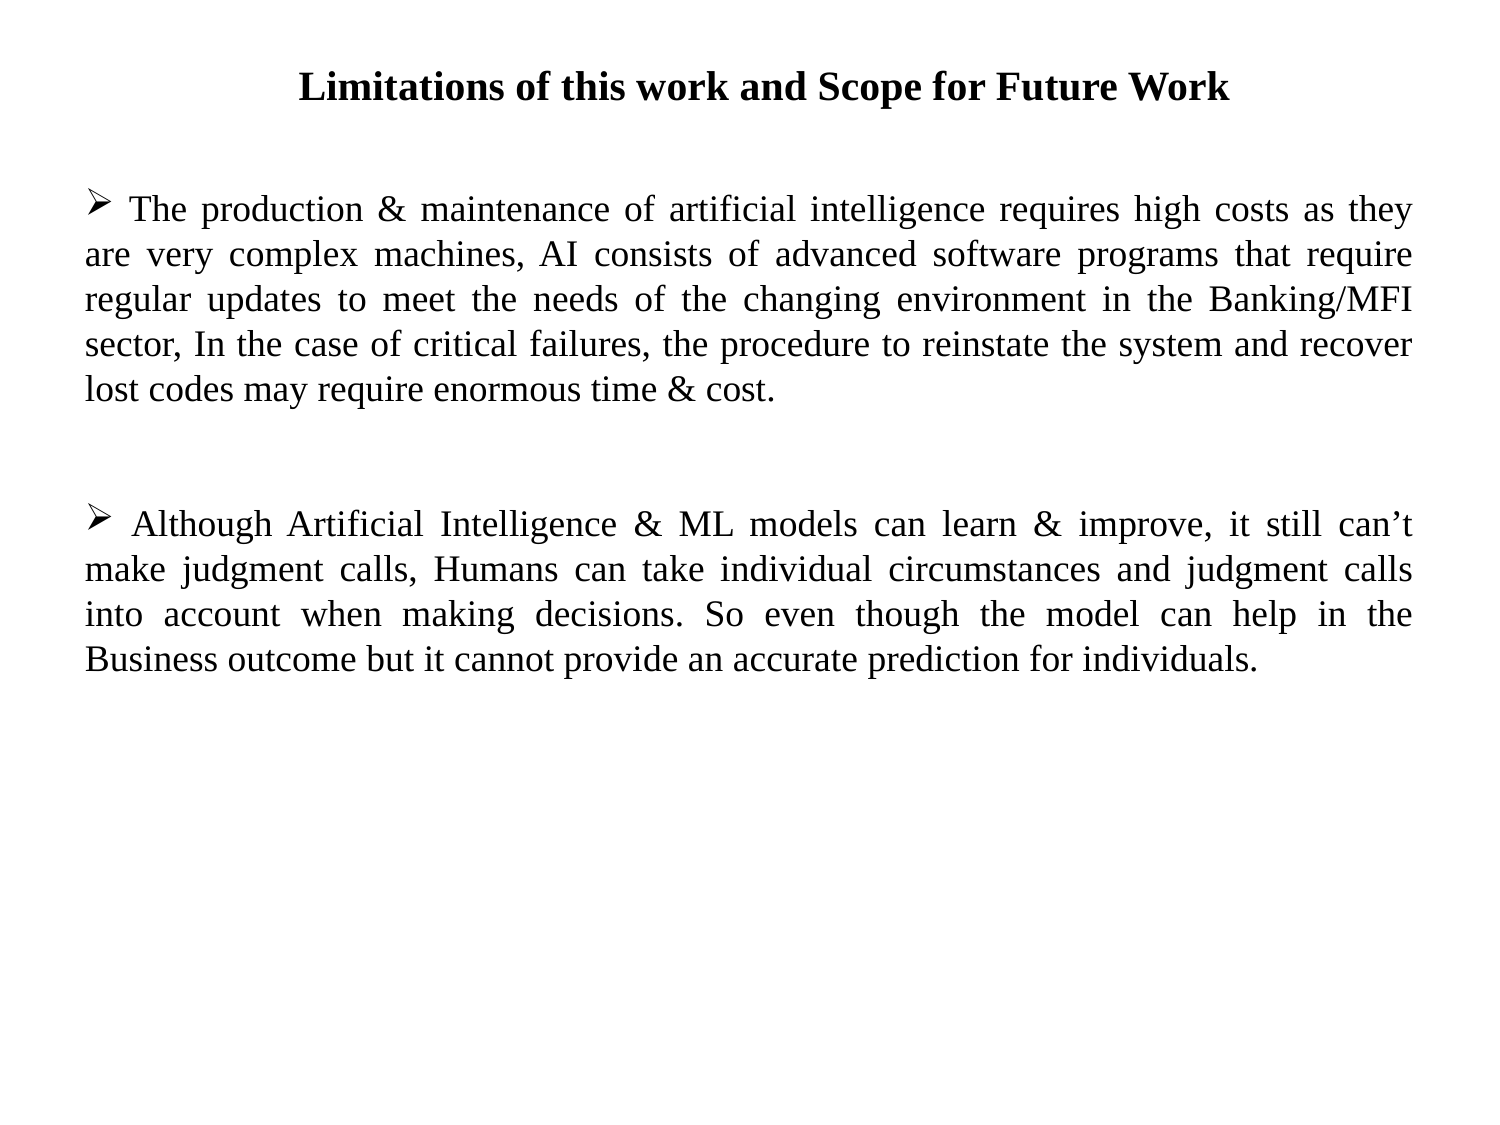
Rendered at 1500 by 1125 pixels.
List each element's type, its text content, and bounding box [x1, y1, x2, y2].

text_box Limitations of this work and Scope for Future Work [283, 51, 1246, 117]
text_box The production & maintenance of artificial intelligence requires high costs as they are very complex machines, AI consists of advanced software programs that require regular updates to meet the needs of the changing environment in the Banking/MFI sector, In the case of critical failures, the procedure to reinstate the system and recover lost codes may require enormous time & cost. Although Artificial Intelligence & ML models can learn & improve, it still can’t make judgment calls, Humans can take individual circumstances and judgment calls into account when making decisions. So even though the model can help in the Business outcome but it cannot provide an accurate prediction for individuals. [70, 176, 1430, 687]
